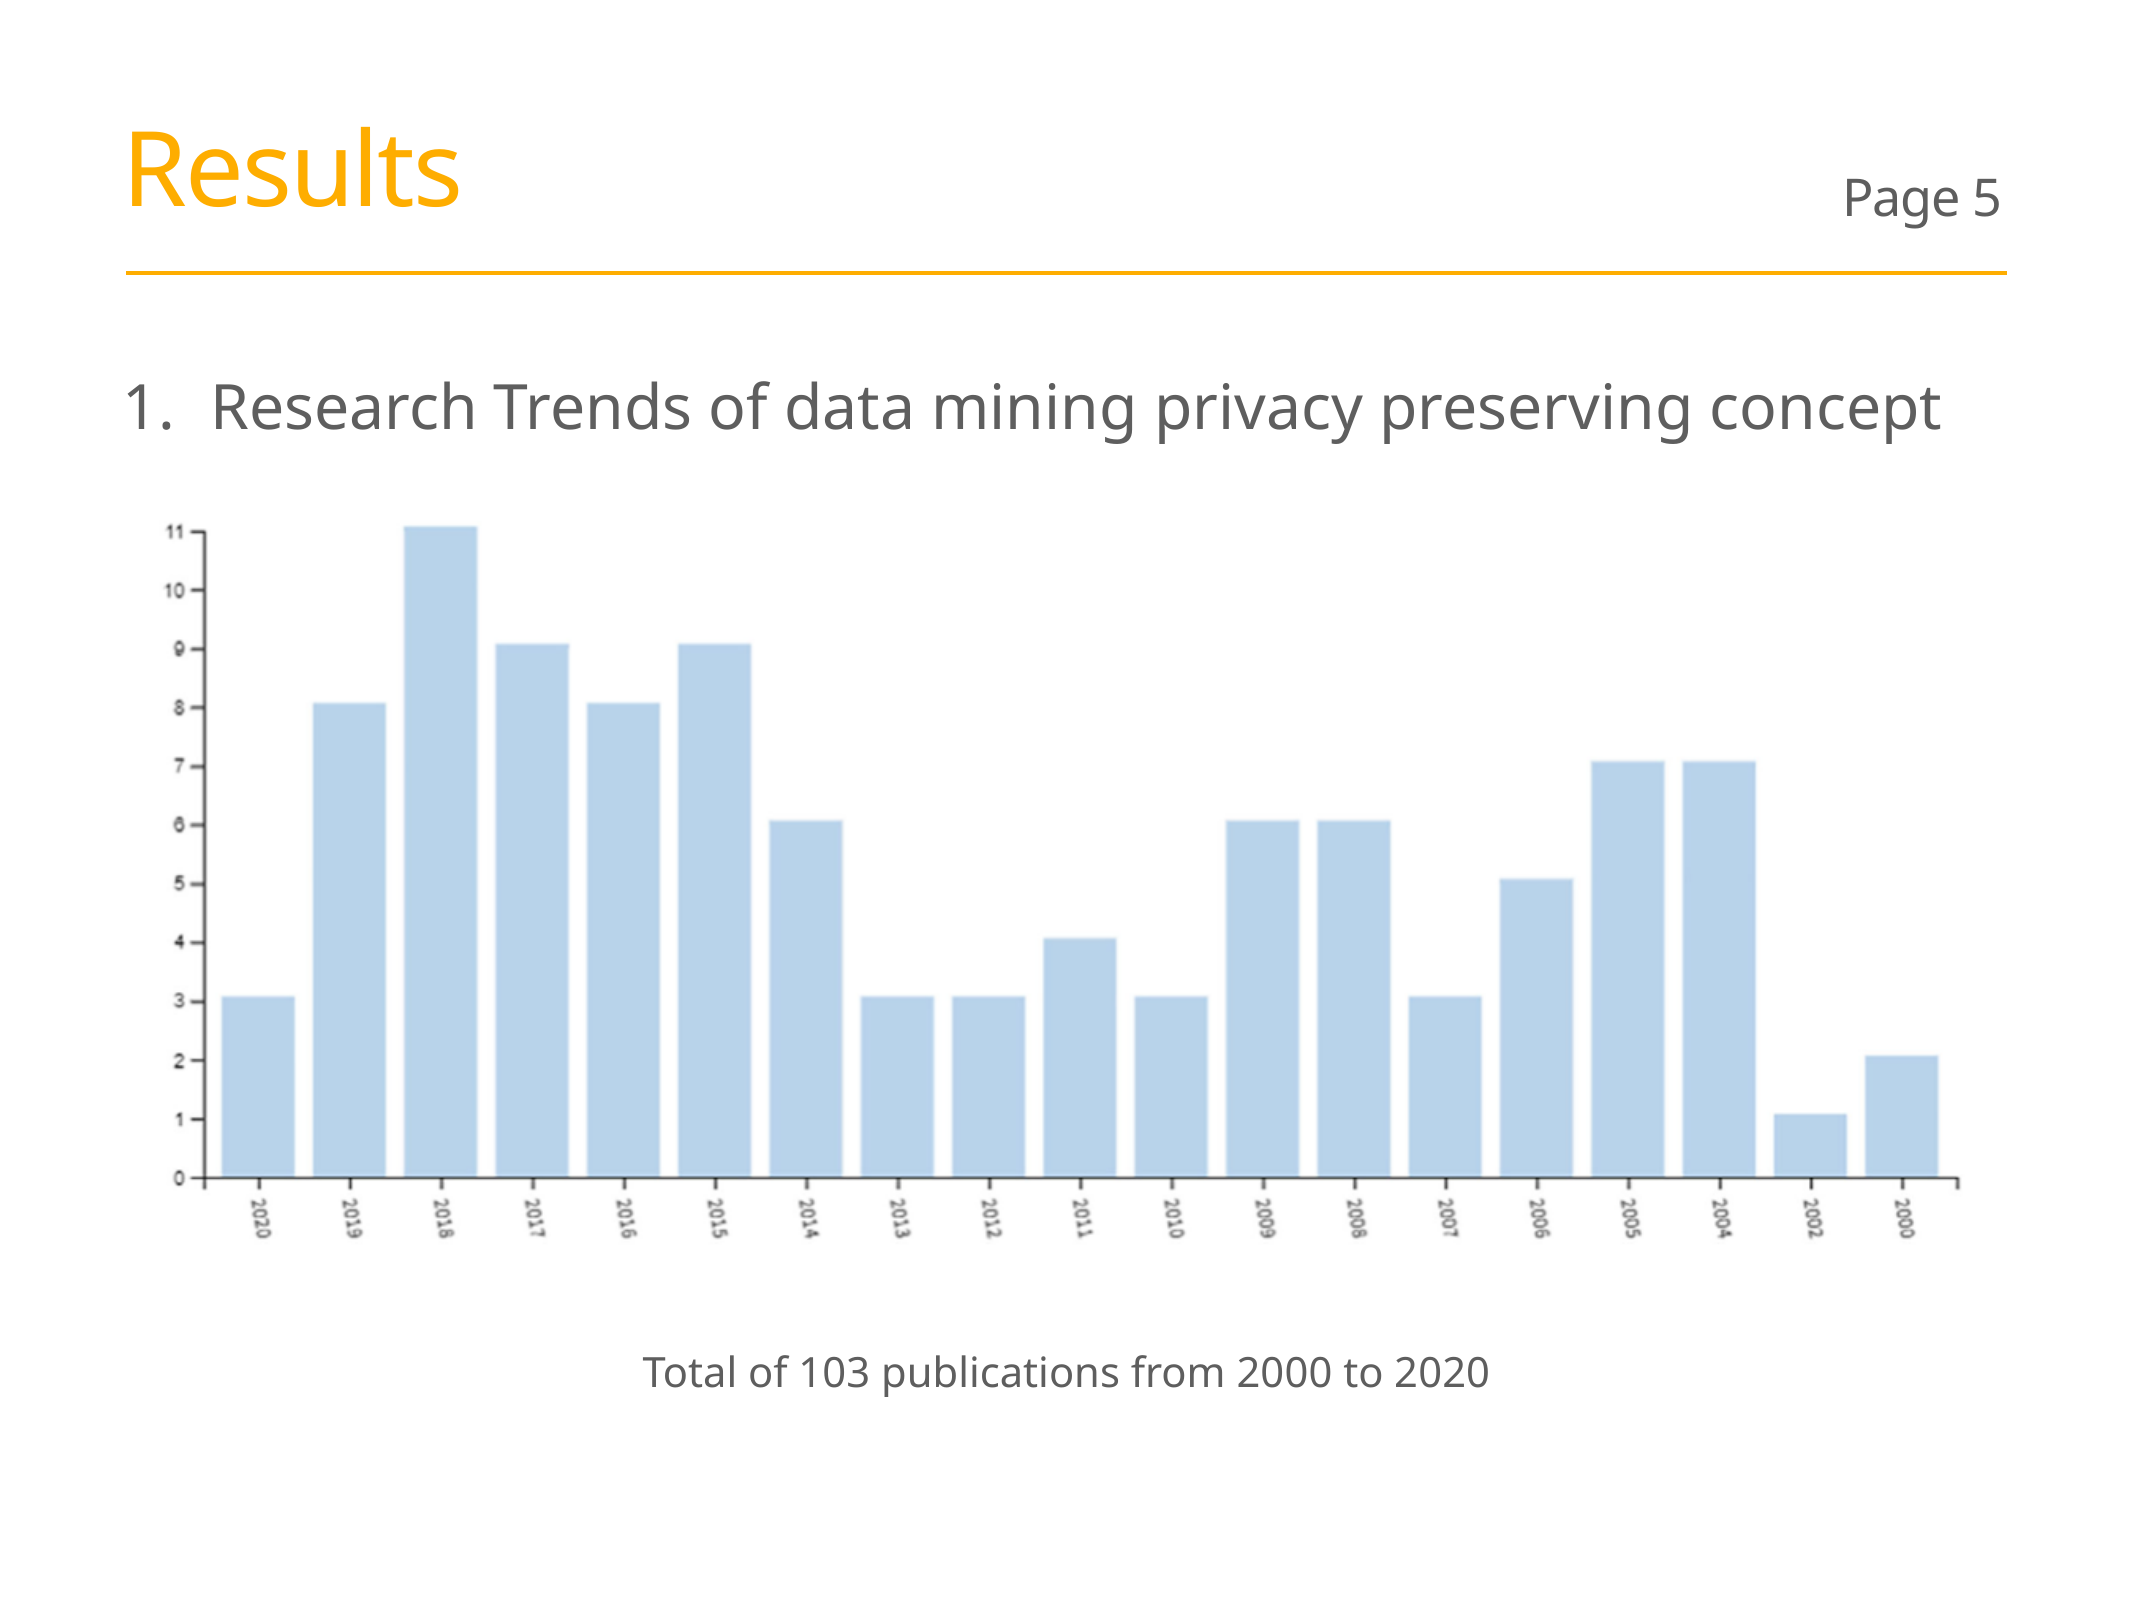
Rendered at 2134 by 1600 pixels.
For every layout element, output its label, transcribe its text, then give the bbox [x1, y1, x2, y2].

picture [86, 494, 2012, 1257]
title Results [113, 56, 2020, 297]
text_box Page 5 [1812, 114, 2033, 290]
text_box Total of 103 publications from 2000 to 2020 [114, 1312, 2019, 1390]
text_box Research Trends of data mining privacy preserving concept [114, 320, 2019, 471]
